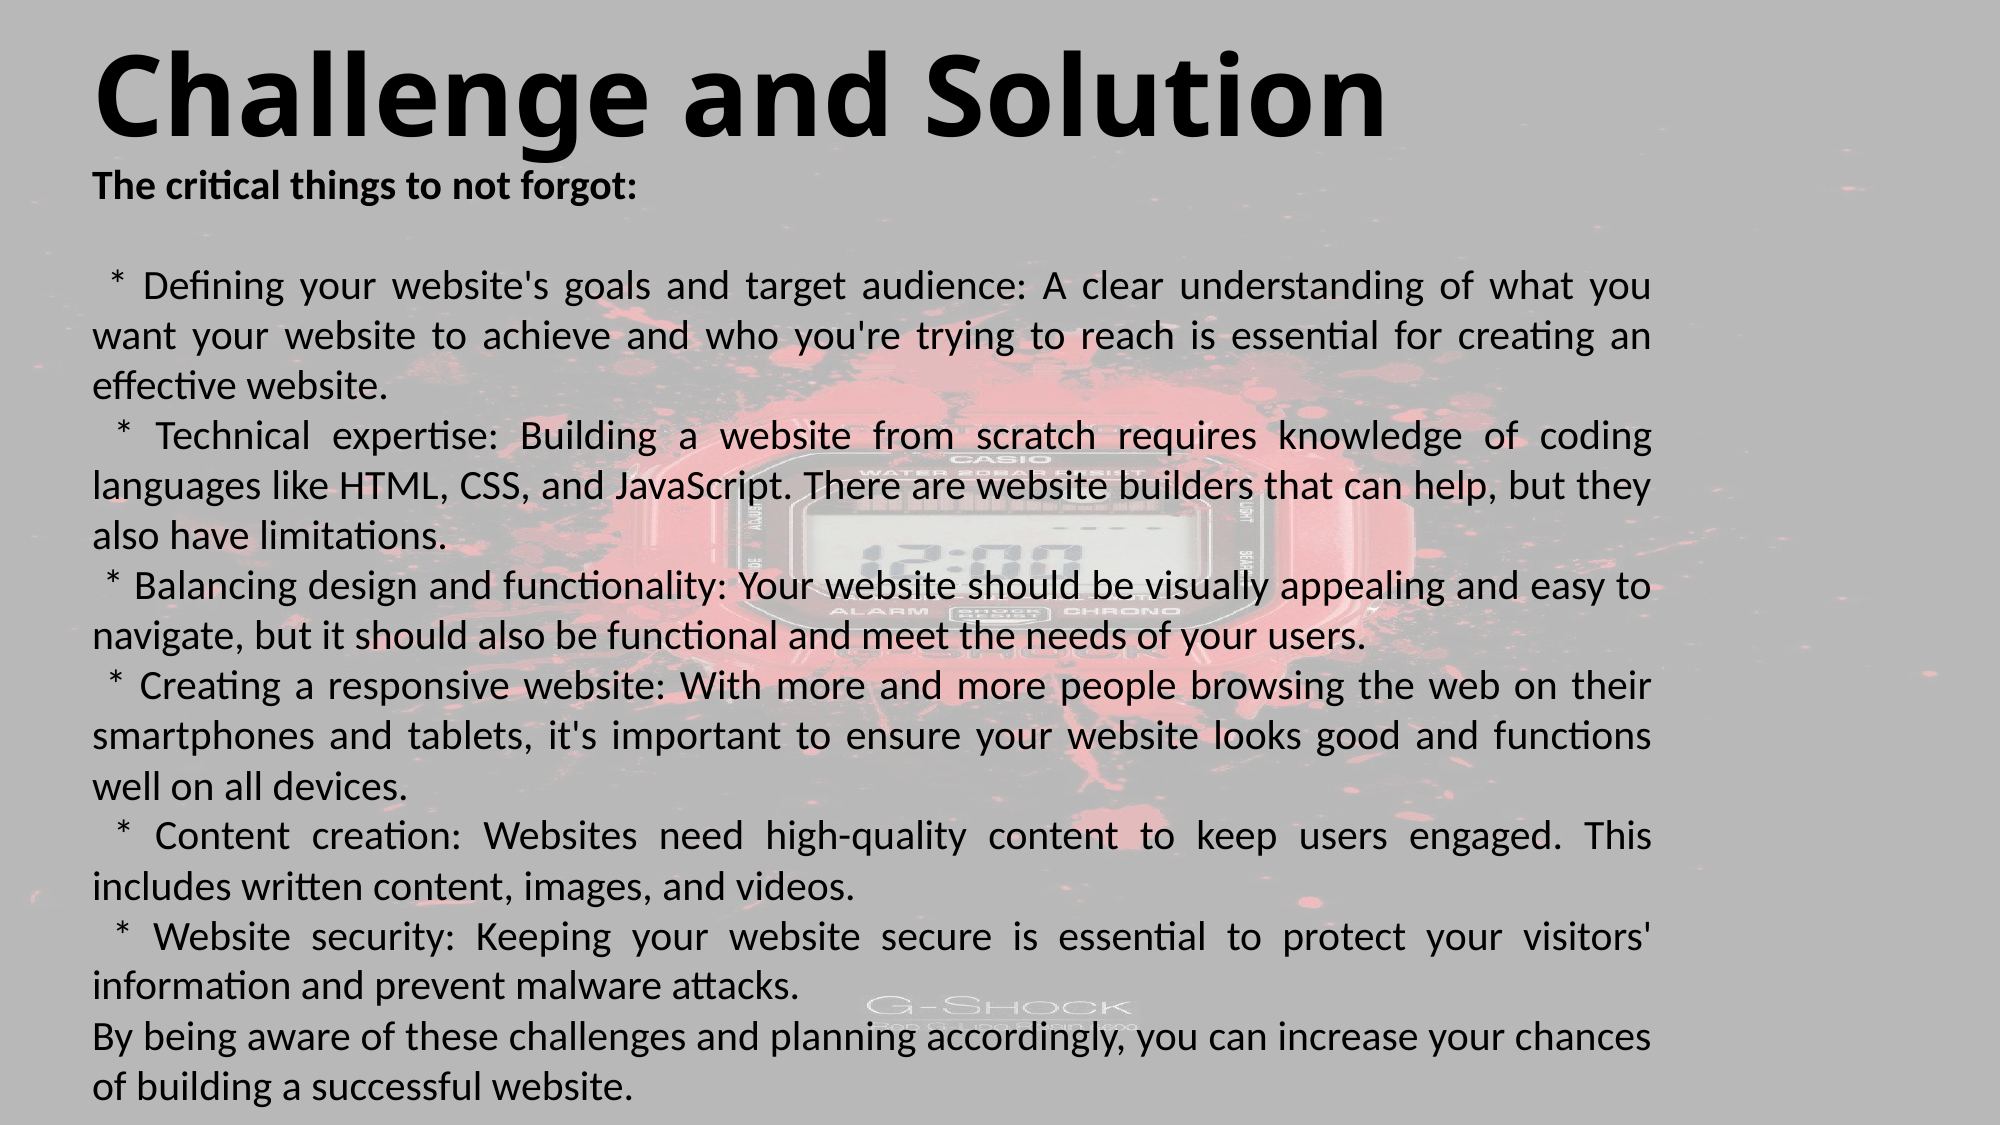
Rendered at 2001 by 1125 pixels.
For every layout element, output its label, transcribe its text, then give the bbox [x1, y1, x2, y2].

text_box The critical things to not forgot: * Defining your website's goals and target audience: A clear understanding of what you want your website to achieve and who you're trying to reach is essential for creating an effective website. * Technical expertise: Building a website from scratch requires knowledge of coding languages like HTML, CSS, and JavaScript. There are website builders that can help, but they also have limitations. * Balancing design and functionality: Your website should be visually appealing and easy to navigate, but it should also be functional and meet the needs of your users. * Creating a responsive website: With more and more people browsing the web on their smartphones and tablets, it's important to ensure your website looks good and functions well on all devices. * Content creation: Websites need high-quality content to keep users engaged. This includes written content, images, and videos. * Website security: Keeping your website secure is essential to protect your visitors' information and prevent malware attacks. By being aware of these challenges and planning accordingly, you can increase your chances of building a successful website. [77, 150, 1668, 1116]
text_box Challenge and Solution [77, 16, 1746, 167]
